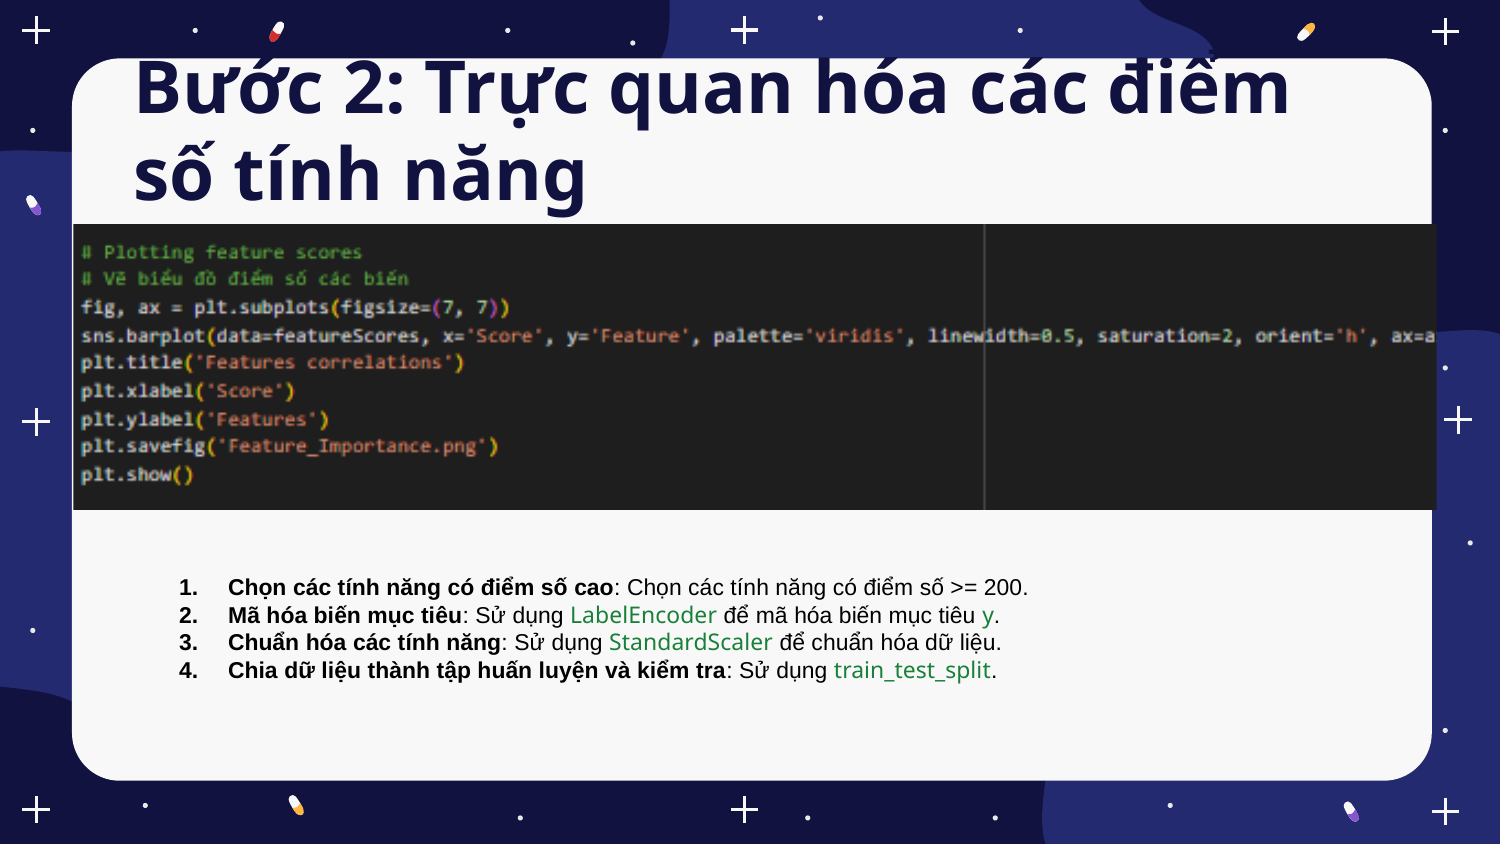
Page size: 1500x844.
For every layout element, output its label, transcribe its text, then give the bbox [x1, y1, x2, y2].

title Bước 2: Trực quan hóa các điểm số tính năng [118, 88, 1311, 167]
picture [72, 223, 1437, 511]
text_box Chọn các tính năng có điểm số cao: Chọn các tính năng có điểm số >= 200. Mã hóa biến mục tiêu: Sử dụng LabelEncoder để mã hóa biến mục tiêu y. Chuẩn hóa các tính năng: Sử dụng StandardScaler để chuẩn hóa dữ liệu. Chia dữ liệu thành tập huấn luyện và kiểm tra: Sử dụng train_test_split. [138, 558, 1397, 844]
